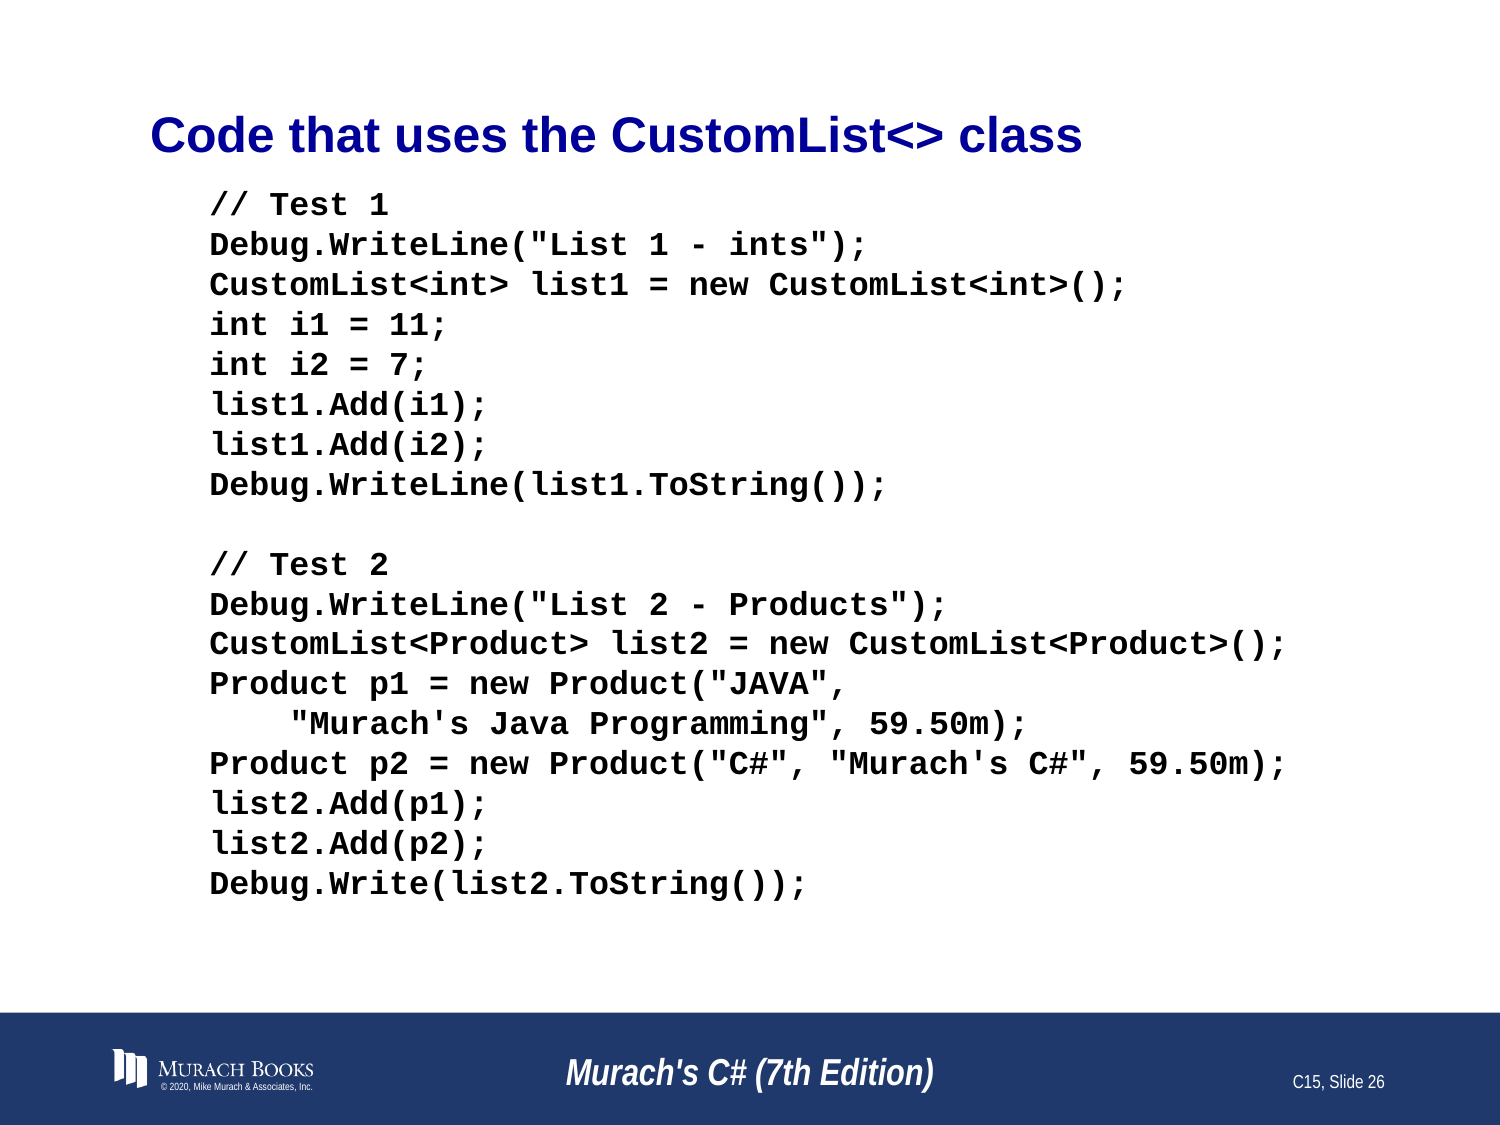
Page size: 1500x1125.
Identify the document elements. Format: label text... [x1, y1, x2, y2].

title Code that uses the CustomList<> class [150, 102, 1350, 164]
list // Test 1 Debug.WriteLine("List 1 - ints"); CustomList<int> list1 = new CustomList<int>(); int i1 = 11; int i2 = 7; list1.Add(i1); list1.Add(i2); Debug.WriteLine(list1.ToString()); // Test 2 Debug.WriteLine("List 2 - Products"); CustomList<Product> list2 = new CustomList<Product>(); Product p1 = new Product("JAVA", "Murach's Java Programming", 59.50m); Product p2 = new Product("C#", "Murach's C#", 59.50m); list2.Add(p1); list2.Add(p2); Debug.Write(list2.ToString()); [137, 174, 1350, 975]
slide_number Murach's C# (7th Edition) [463, 1025, 1050, 1100]
slide_number C15, Slide 26 [1087, 1025, 1400, 1100]
footer © 2020, Mike Murach & Associates, Inc. [12, 1025, 463, 1100]
